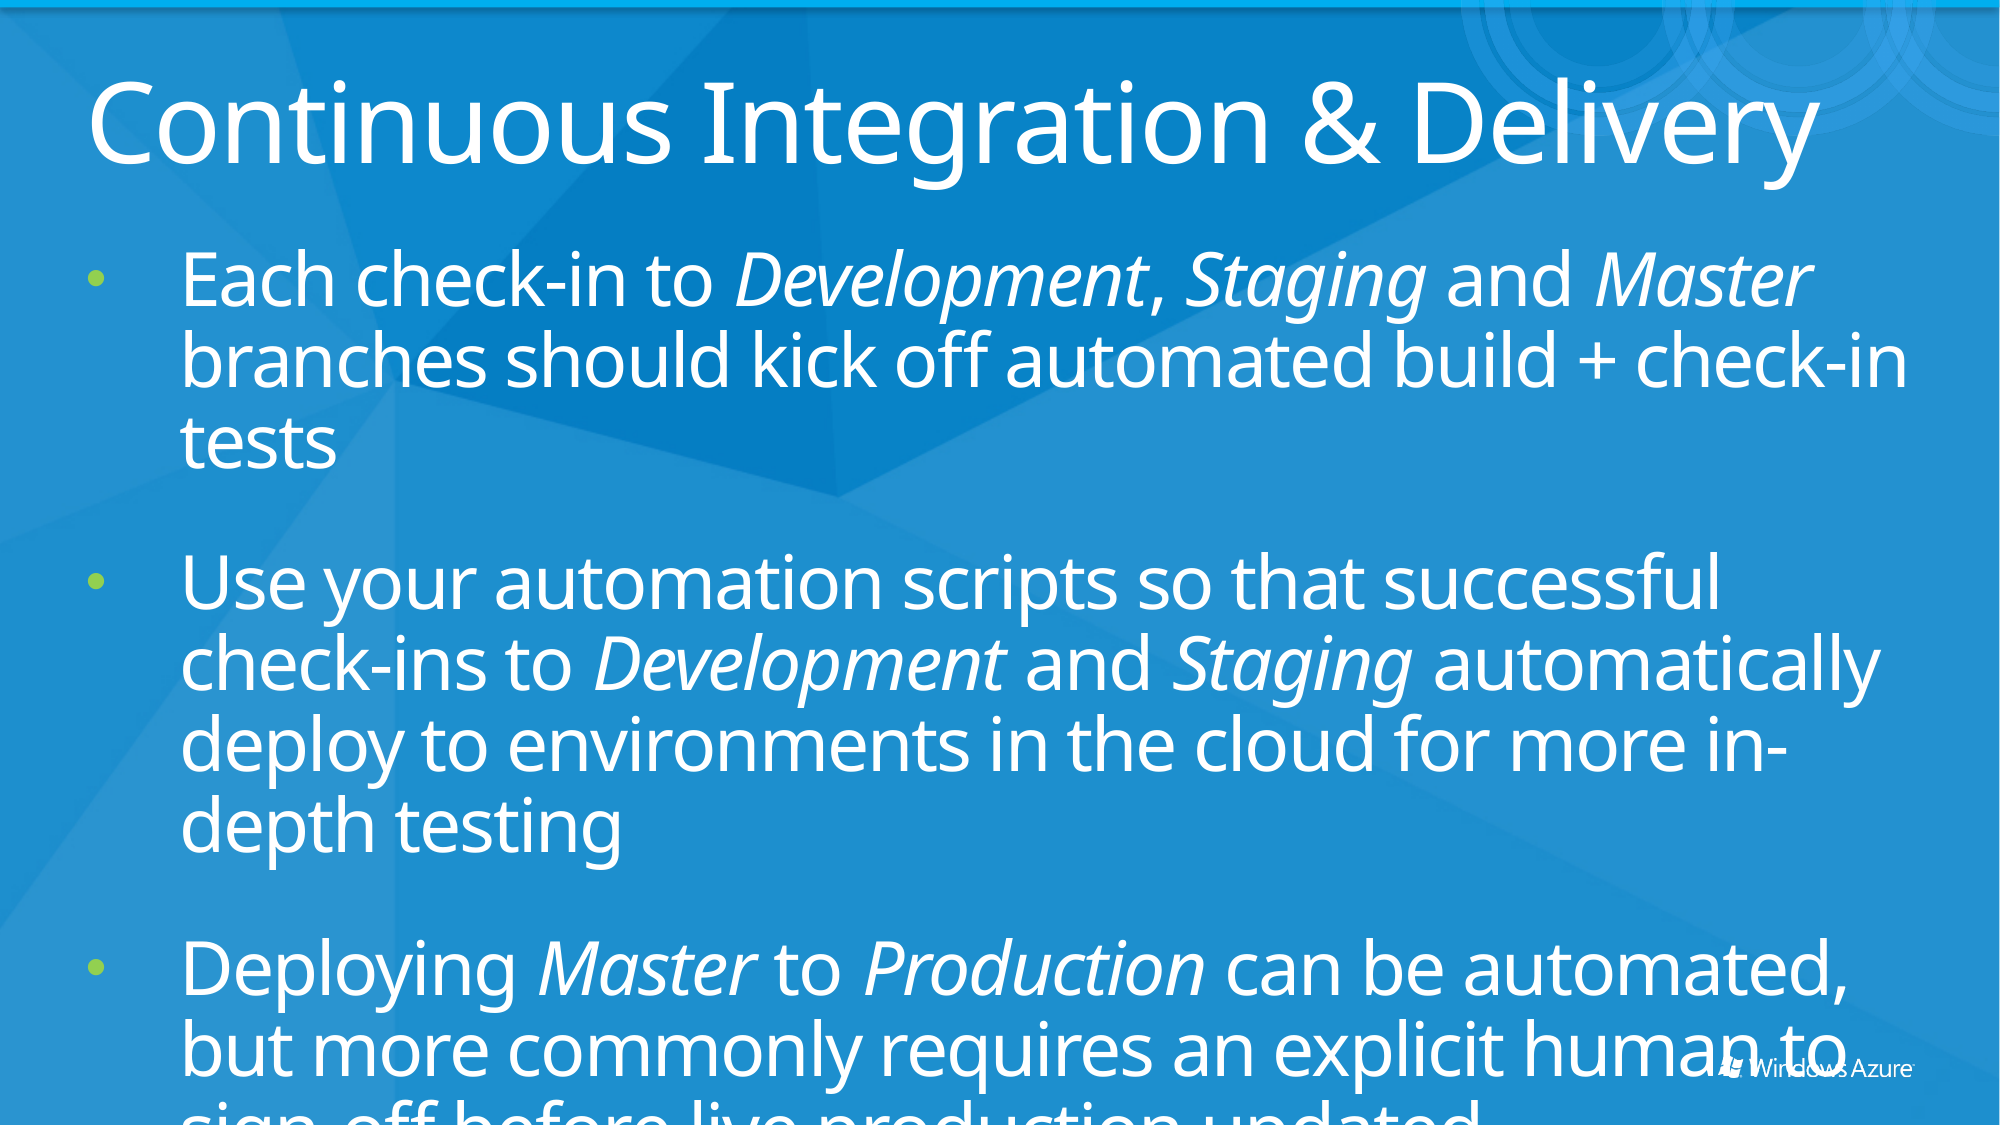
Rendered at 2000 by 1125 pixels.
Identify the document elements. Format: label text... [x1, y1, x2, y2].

list Each check-in to Development, Staging and Master branches should kick off automated build + check-in tests Use your automation scripts so that successful check-ins to Development and Staging automatically deploy to environments in the cloud for more in-depth testing Deploying Master to Production can be automated, but more commonly requires an explicit human to sign-off before live production updated [85, 241, 1914, 1020]
title Continuous Integration & Delivery [85, 66, 1914, 189]
picture [0, 0, 2000, 1125]
